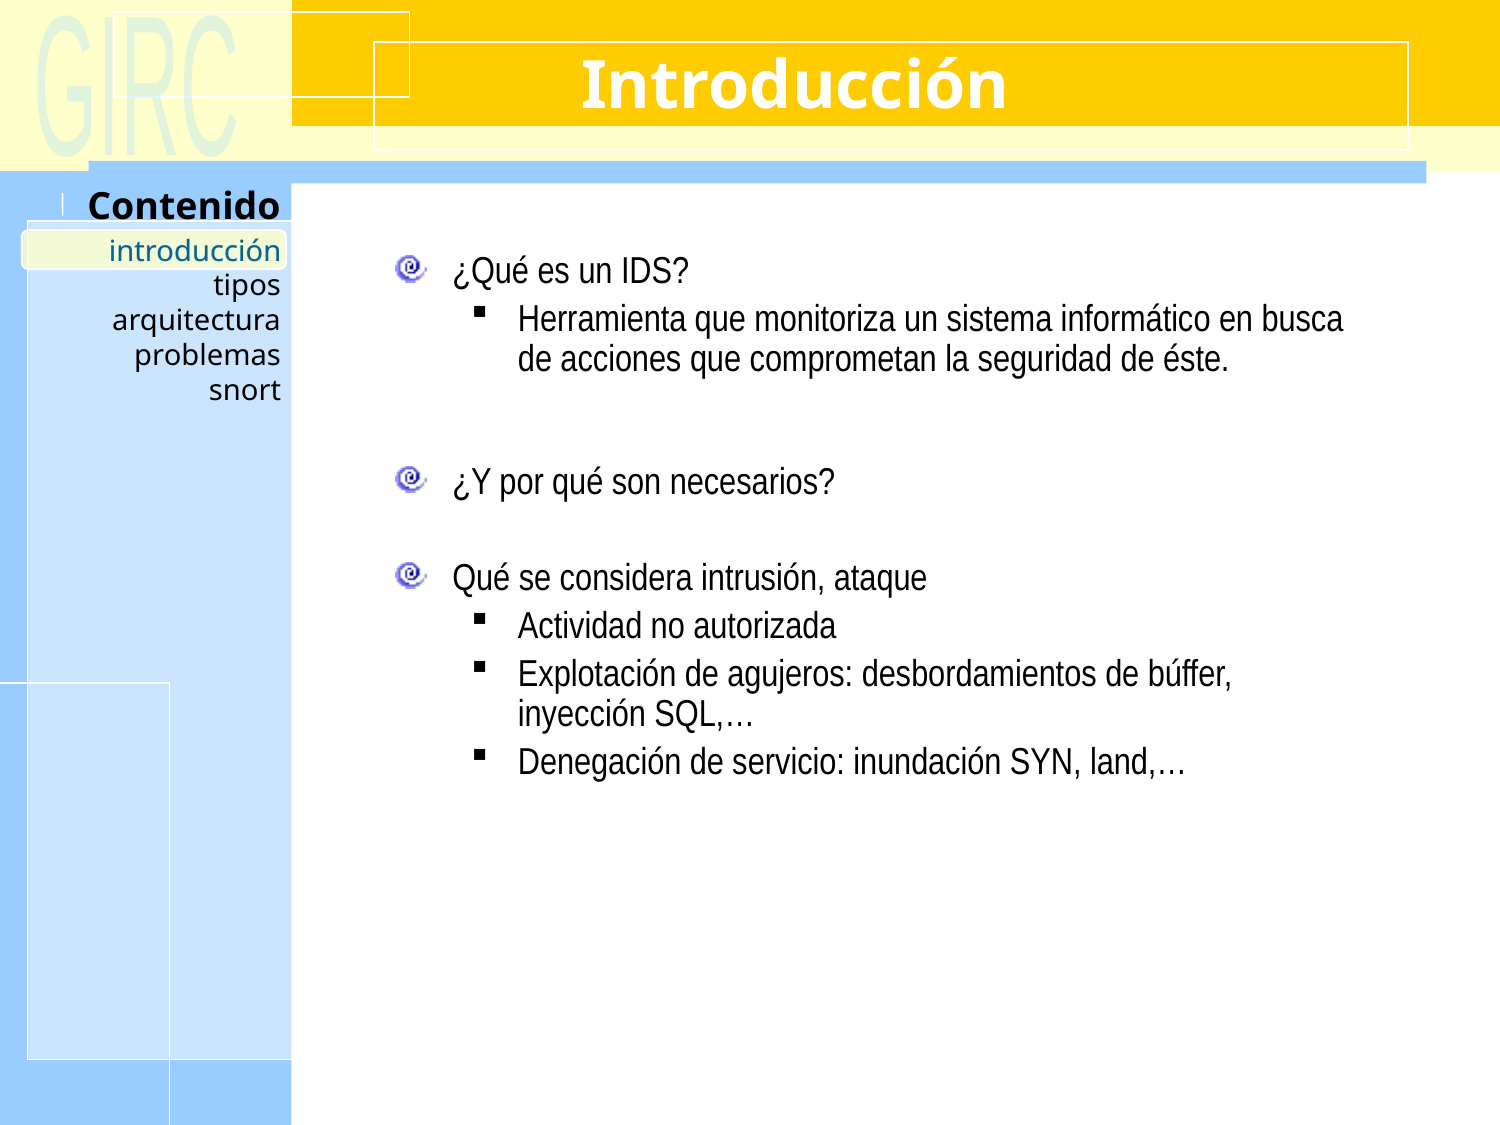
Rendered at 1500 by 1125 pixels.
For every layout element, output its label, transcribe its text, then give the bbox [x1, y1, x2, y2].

title Introducción [120, 0, 1471, 164]
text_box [20, 224, 297, 275]
picture [395, 255, 427, 283]
text_box [88, 160, 1427, 184]
picture [395, 562, 427, 589]
list ¿Qué es un IDS? Herramienta que monitoriza un sistema informático en busca de acciones que comprometan la seguridad de éste. ¿Y por qué son necesarios? Qué se considera intrusión, ataque Actividad no autorizada Explotación de agujeros: desbordamientos de búffer, inyección SQL,… Denegación de servicio: inundación SYN, land,… [380, 243, 1366, 1012]
picture [395, 466, 427, 493]
